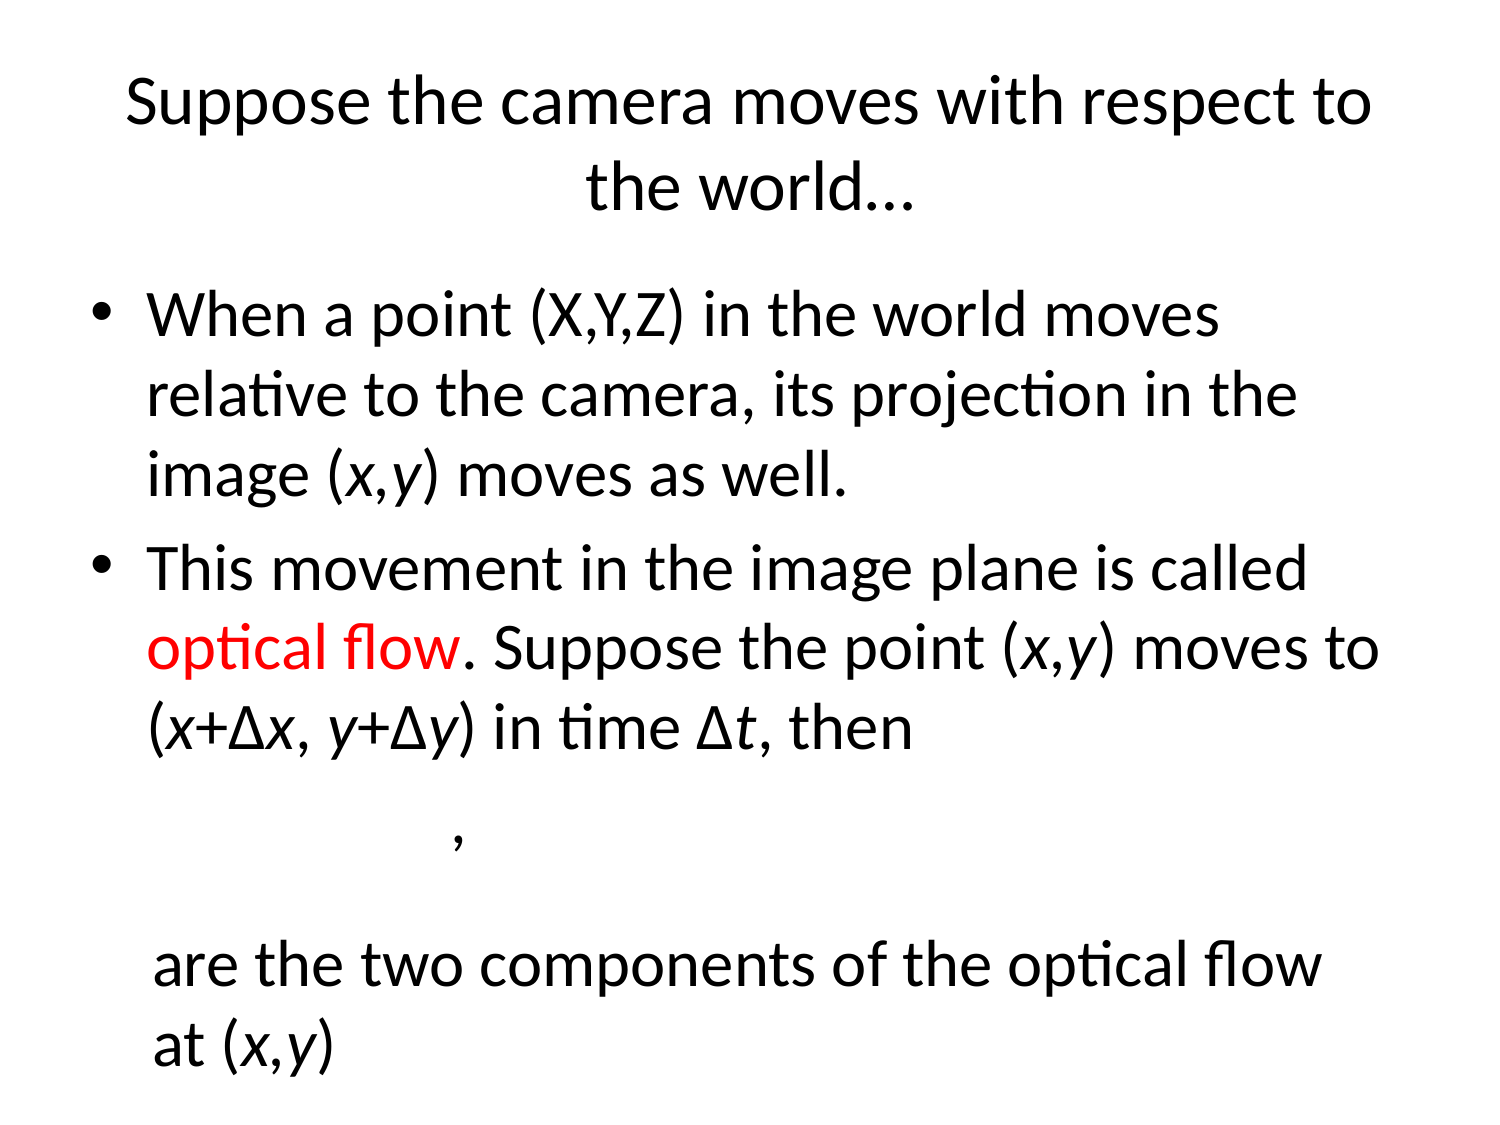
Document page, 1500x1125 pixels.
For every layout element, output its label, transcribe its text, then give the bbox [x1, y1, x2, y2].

title Suppose the camera moves with respect to the world… [75, 45, 1425, 233]
text_box are the two components of the optical flow at (x,y) [137, 912, 1400, 1088]
